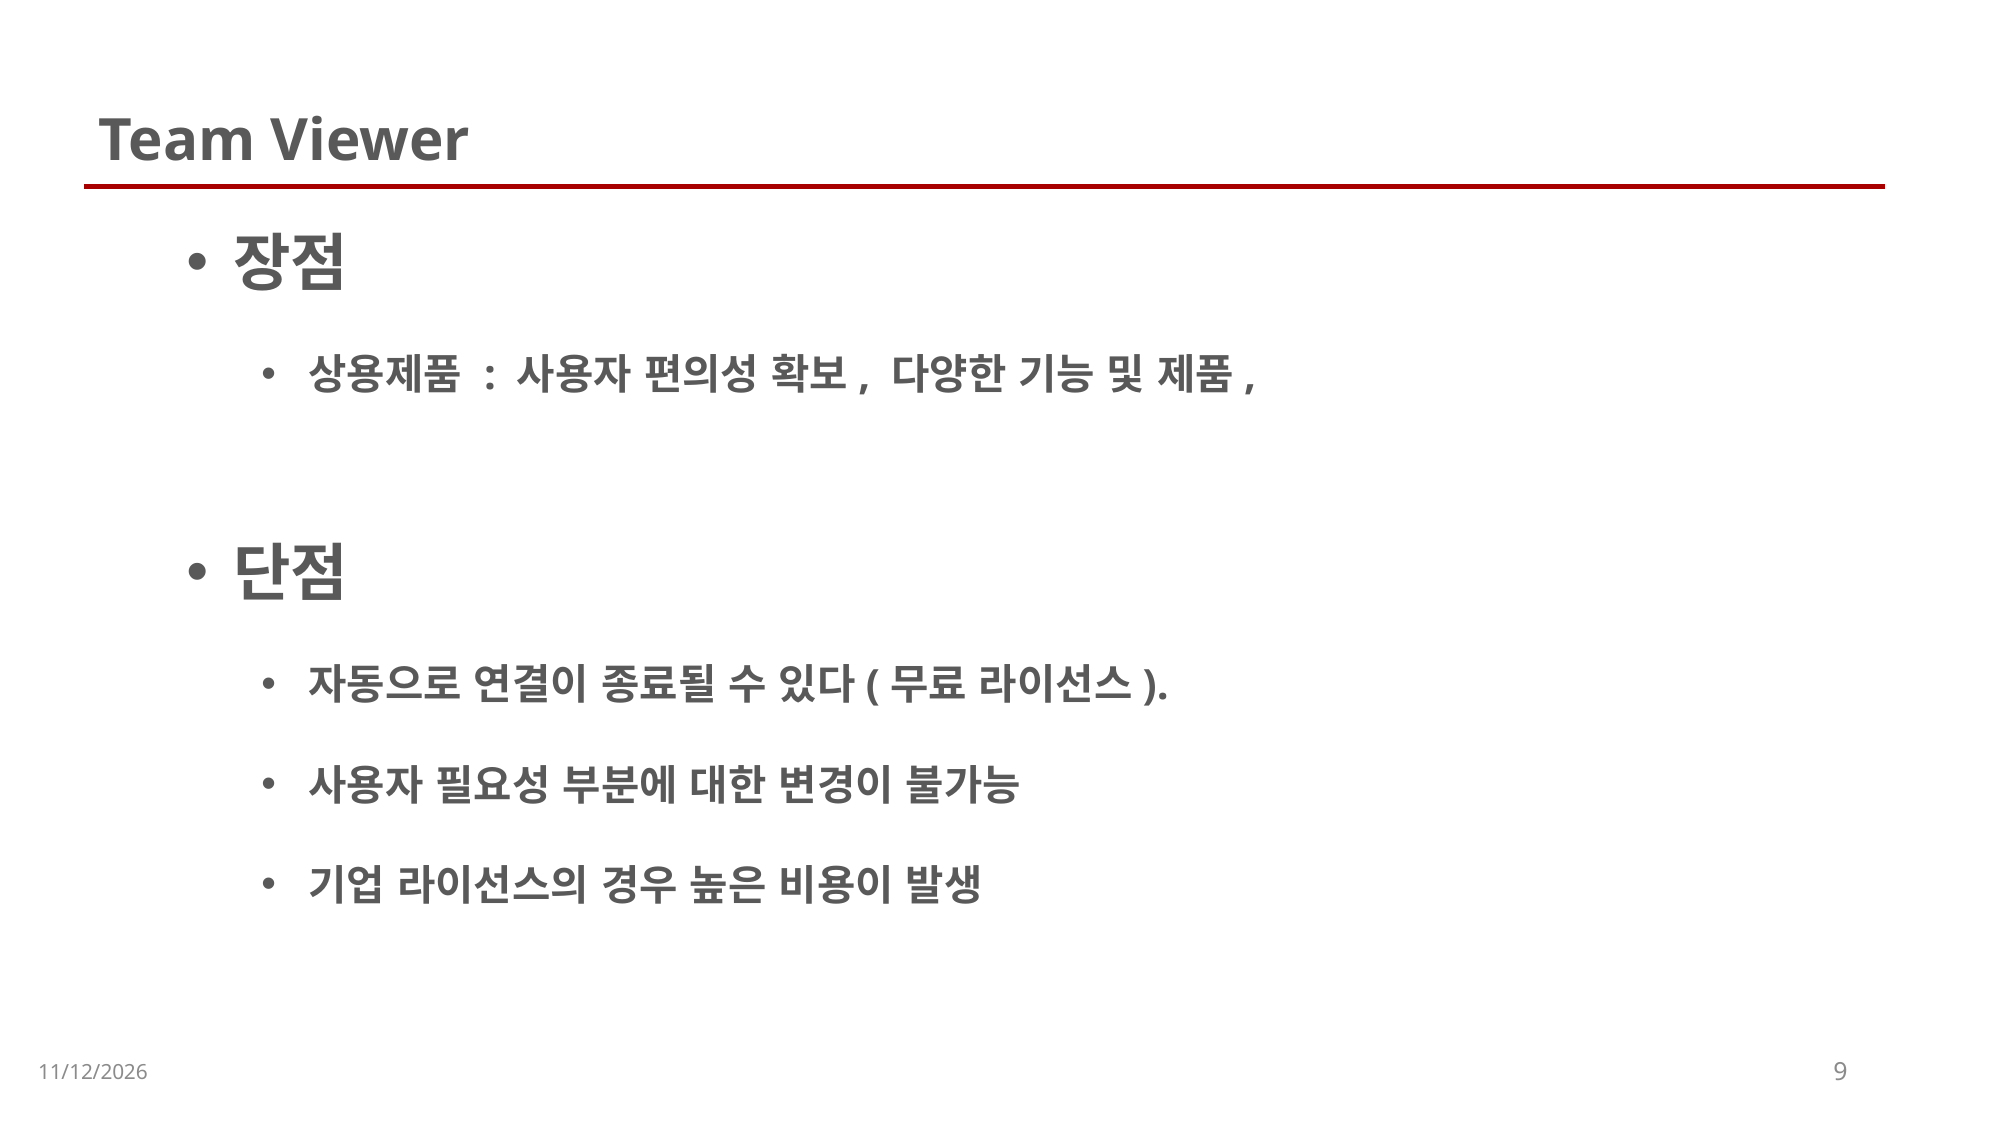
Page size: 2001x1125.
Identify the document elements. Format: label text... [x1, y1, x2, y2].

text_box Team Viewer [84, 94, 663, 180]
text_box 장점 상용제품 : 사용자 편의성 확보, 다양한 기능 및 제품, 단점 자동으로 연결이 종료될 수 있다(무료 라이선스). 사용자 필요성 부분에 대한 변경이 불가능 기업 라이선스의 경우 높은 비용이 발생 [171, 215, 1799, 916]
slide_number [23, 1042, 474, 1103]
slide_number 9 [1412, 1042, 1863, 1103]
